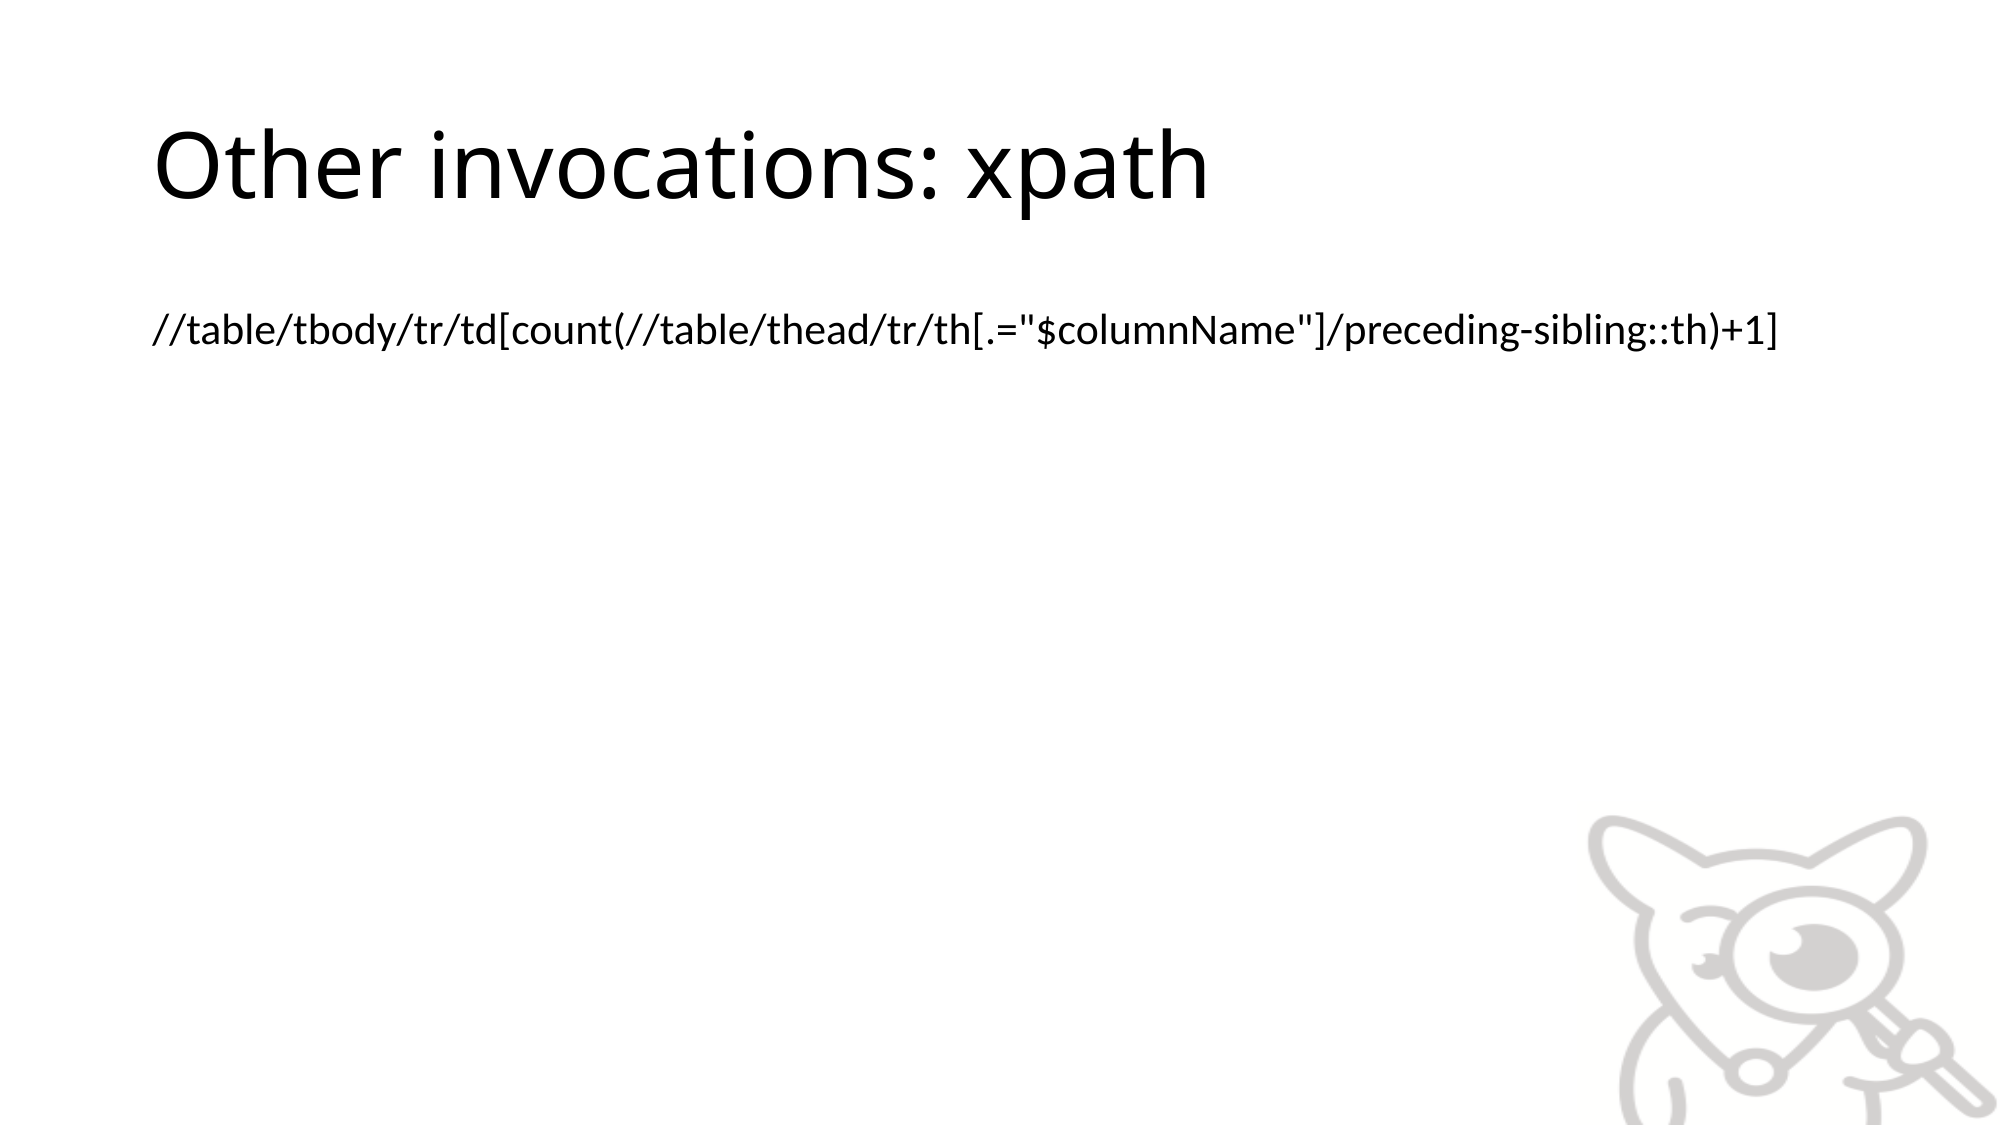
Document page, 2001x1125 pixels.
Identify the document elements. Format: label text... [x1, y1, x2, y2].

list //table/tbody/tr/td[count(//table/thead/tr/th[.="$columnName"]/preceding-sibling::th)+1] [137, 299, 1863, 1014]
title Other invocations: xpath [137, 59, 1863, 278]
